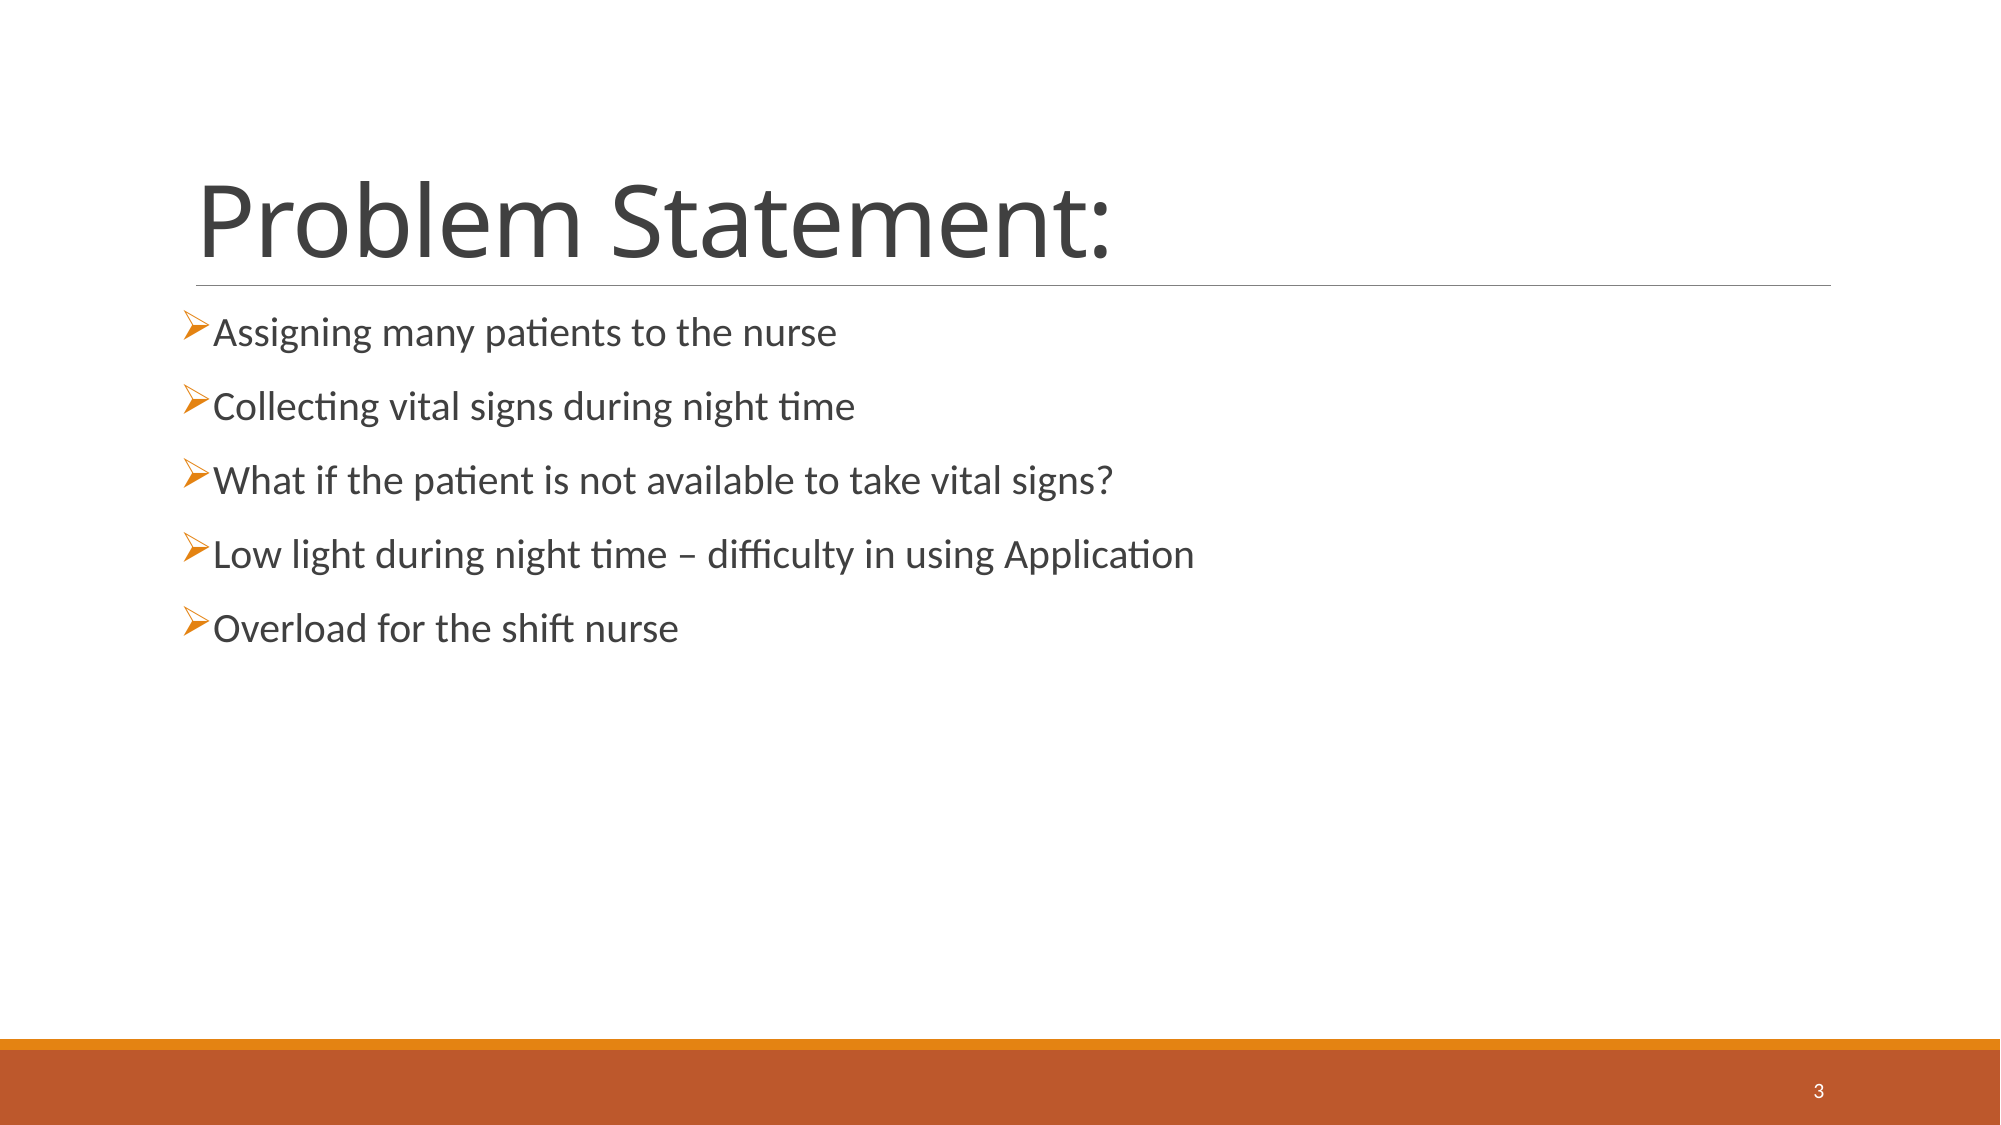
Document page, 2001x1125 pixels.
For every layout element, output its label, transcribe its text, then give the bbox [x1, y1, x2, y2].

title Problem Statement: [180, 47, 1830, 285]
slide_number 3 [1624, 1059, 1840, 1120]
list Assigning many patients to the nurse Collecting vital signs during night time What if the patient is not available to take vital signs? Low light during night time – difficulty in using Application Overload for the shift nurse [180, 302, 1830, 963]
